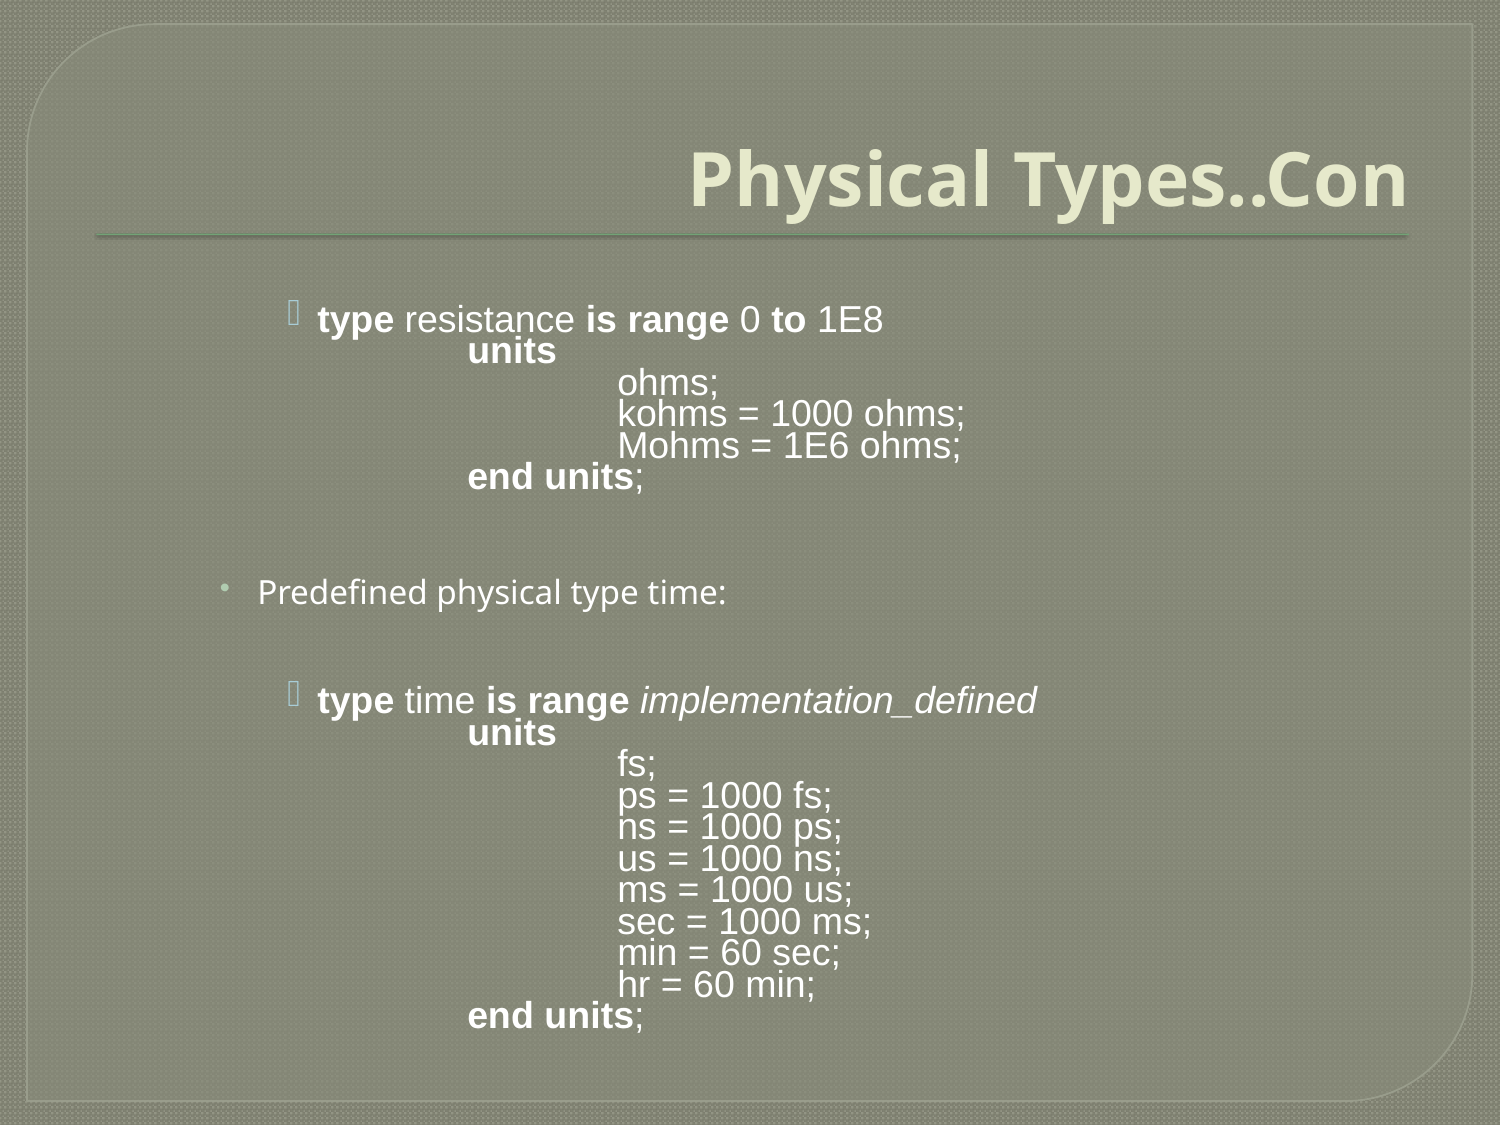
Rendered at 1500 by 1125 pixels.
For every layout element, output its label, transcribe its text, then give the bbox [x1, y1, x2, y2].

title Physical Types..Con [75, 41, 1425, 230]
list type resistance is range 0 to 1E8 units ohms; kohms = 1000 ohms; Mohms = 1E6 ohms; end units; Predefined physical type time: type time is range implementation_defined units fs; ps = 1000 fs; ns = 1000 ps; us = 1000 ns; ms = 1000 us; sec = 1000 ms; min = 60 sec; hr = 60 min; end units; [137, 299, 1443, 987]
